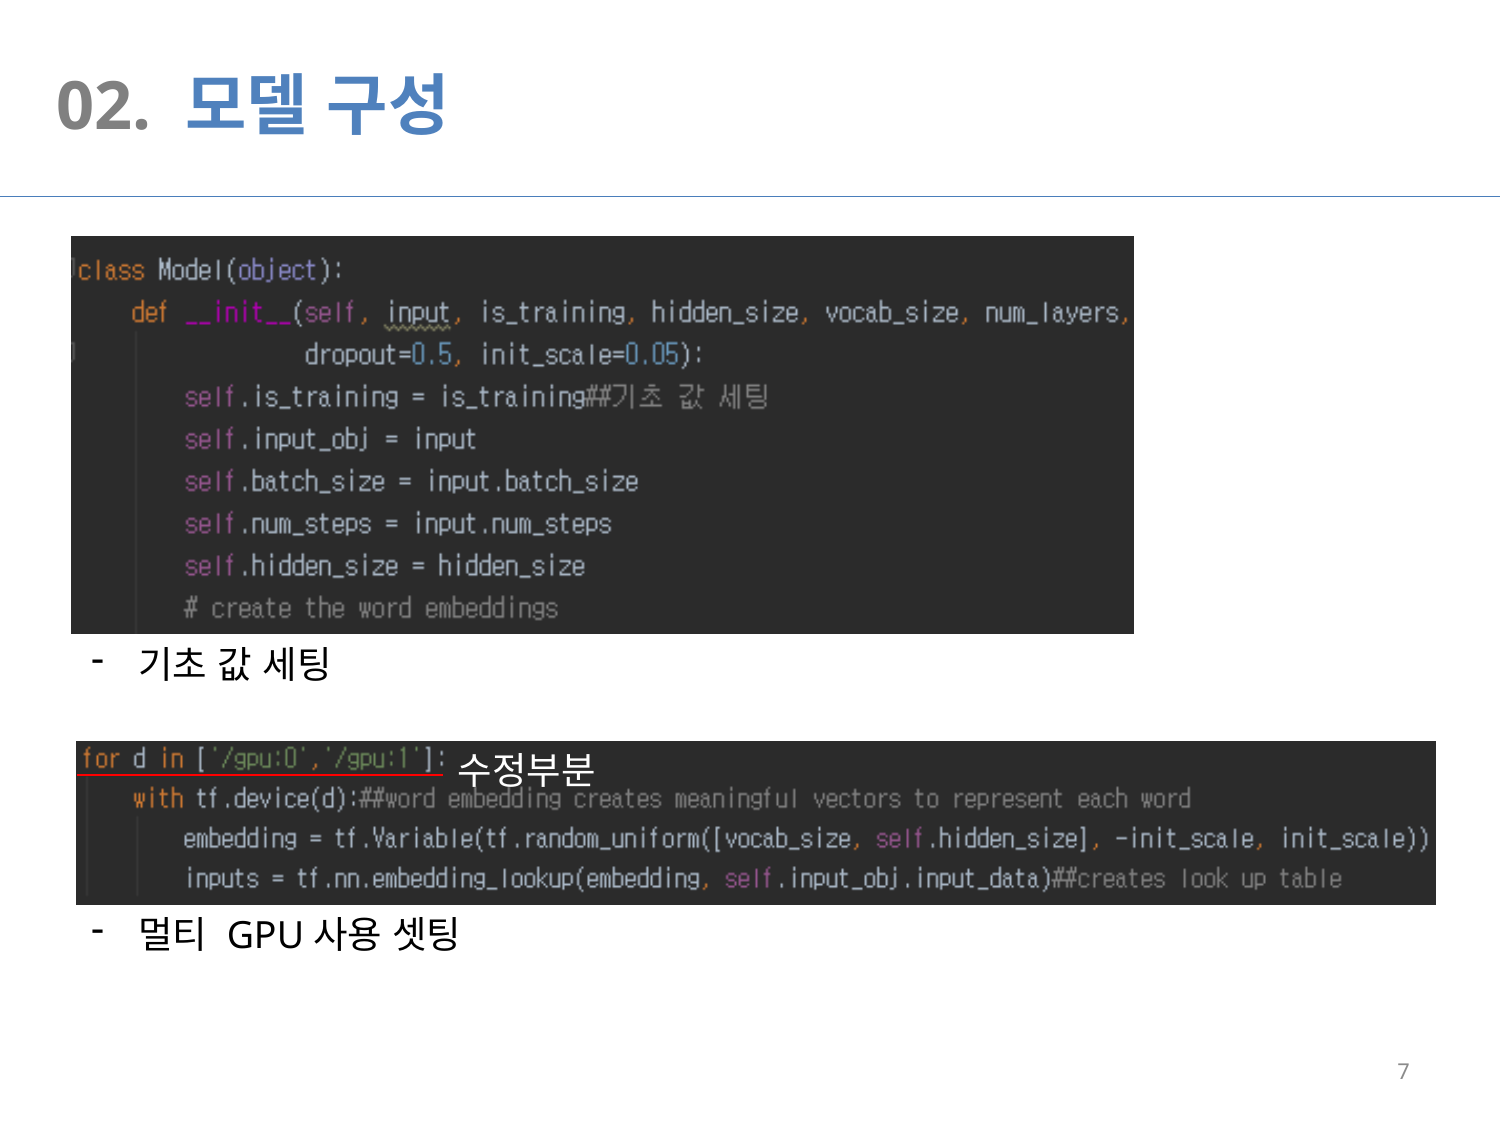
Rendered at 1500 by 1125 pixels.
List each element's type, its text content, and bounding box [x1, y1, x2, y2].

text_box 기초 값 세팅 멀티 GPU사용 셋팅 [76, 633, 1282, 740]
picture [71, 235, 1134, 634]
slide_number 7 [1074, 1042, 1425, 1103]
picture [76, 741, 1436, 906]
title 02. 모델 구성 [41, 8, 1392, 195]
text_box 기초 값 세팅 멀티 GPU사용 셋팅 [76, 913, 1282, 964]
